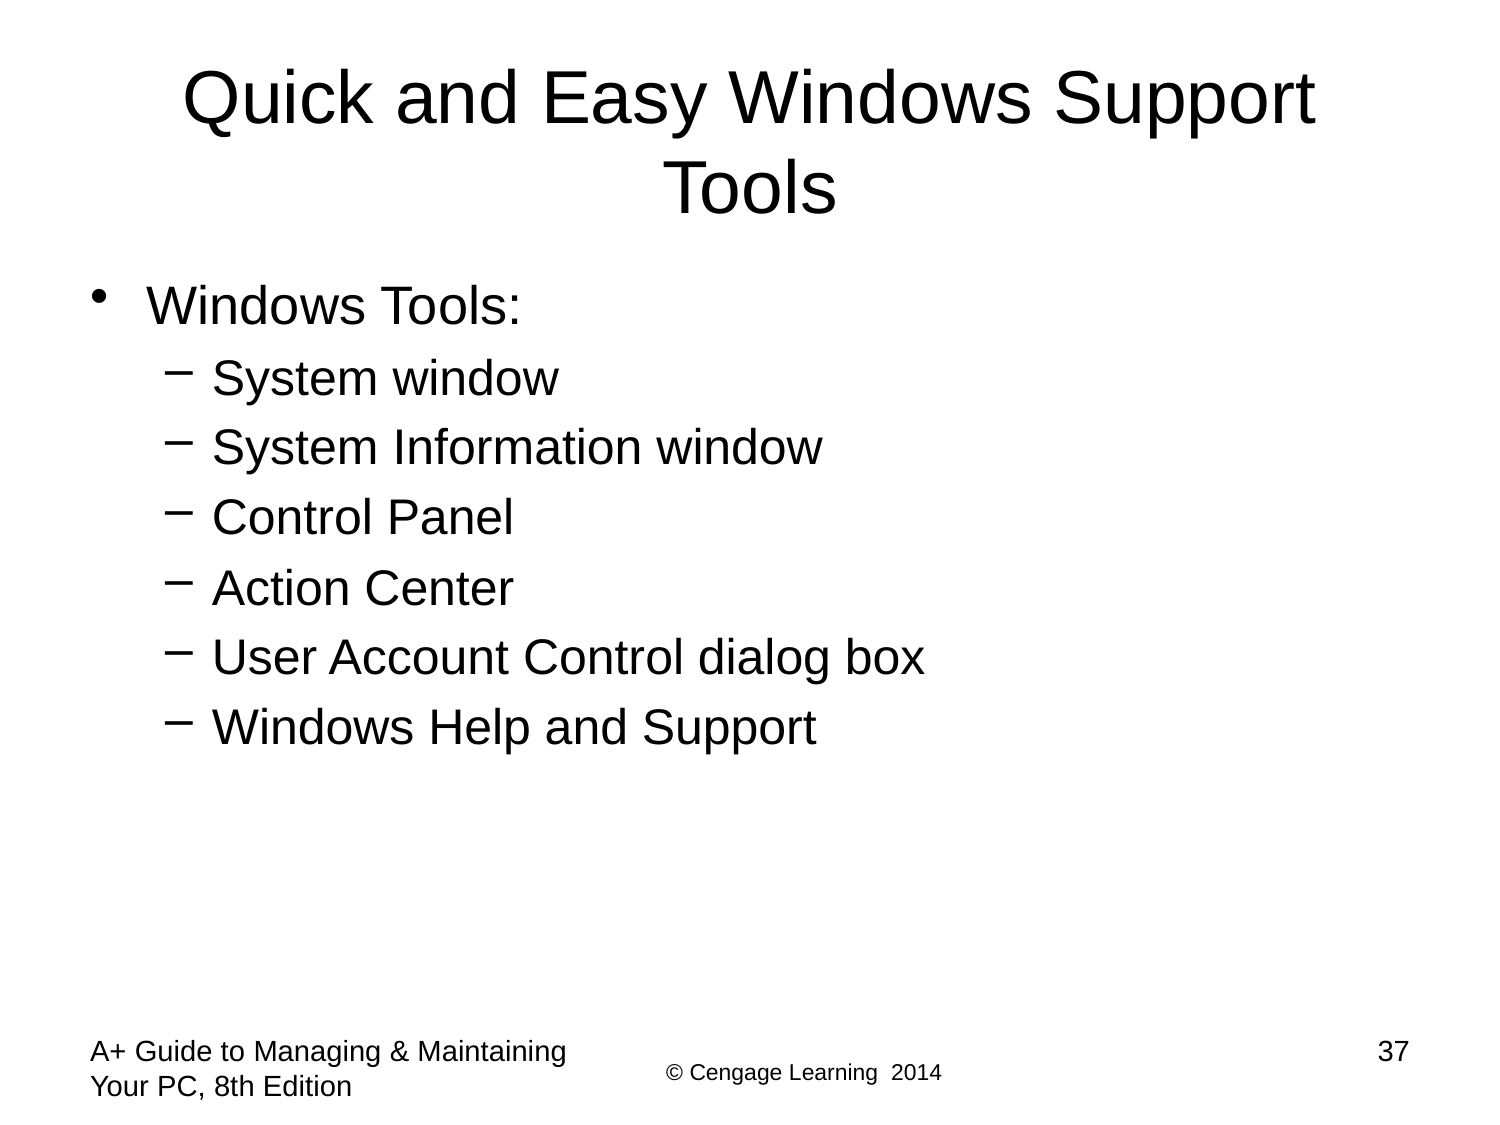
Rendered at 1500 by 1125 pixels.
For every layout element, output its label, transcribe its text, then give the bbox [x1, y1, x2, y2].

list Windows Tools: System window System Information window Control Panel Action Center User Account Control dialog box Windows Help and Support [75, 262, 1425, 1005]
slide_number 37 [1074, 1024, 1426, 1103]
title Quick and Easy Windows Support Tools [75, 45, 1425, 233]
footer A+ Guide to Managing & Maintaining Your PC, 8th Edition [74, 1024, 601, 1103]
